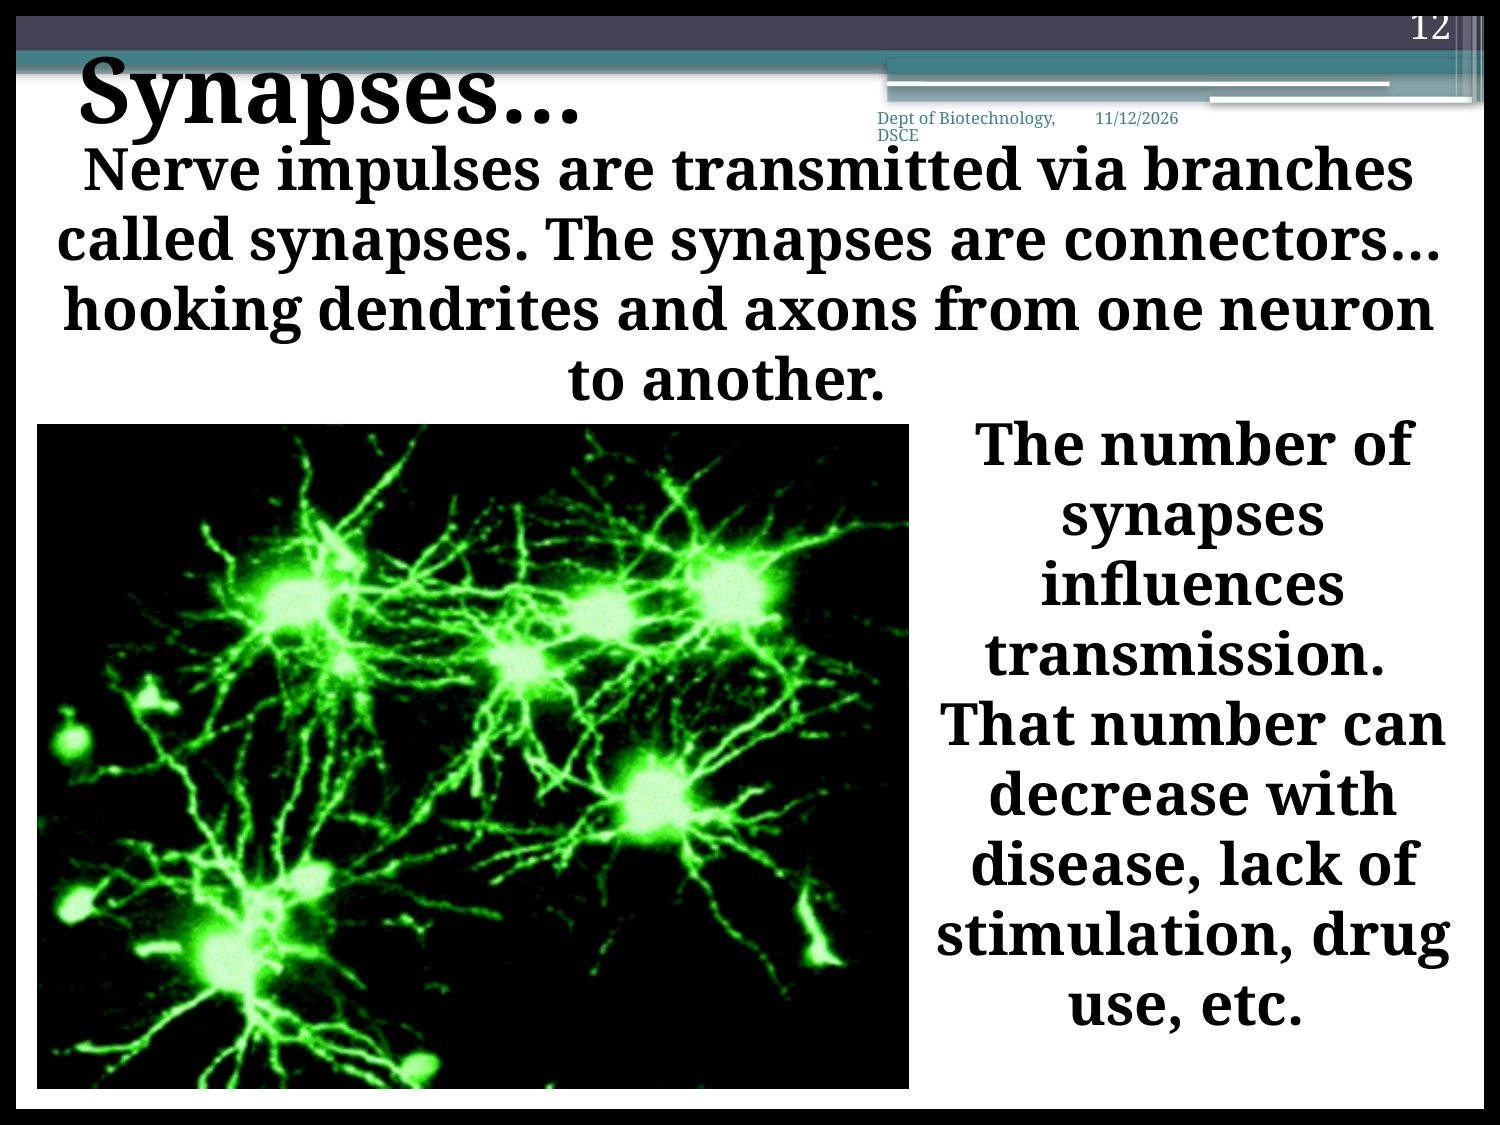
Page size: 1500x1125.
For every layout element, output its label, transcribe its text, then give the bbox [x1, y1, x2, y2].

text_box The number of synapses influences transmission. That number can decrease with disease, lack of stimulation, drug use, etc. [912, 399, 1475, 1045]
footer Dept of Biotechnology, DSCE [862, 100, 1080, 176]
text_box [0, 0, 1500, 1125]
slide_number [1080, 100, 1238, 176]
text_box Synapses… [0, 24, 663, 150]
picture [37, 424, 909, 1090]
slide_number 12 [1341, 0, 1466, 61]
